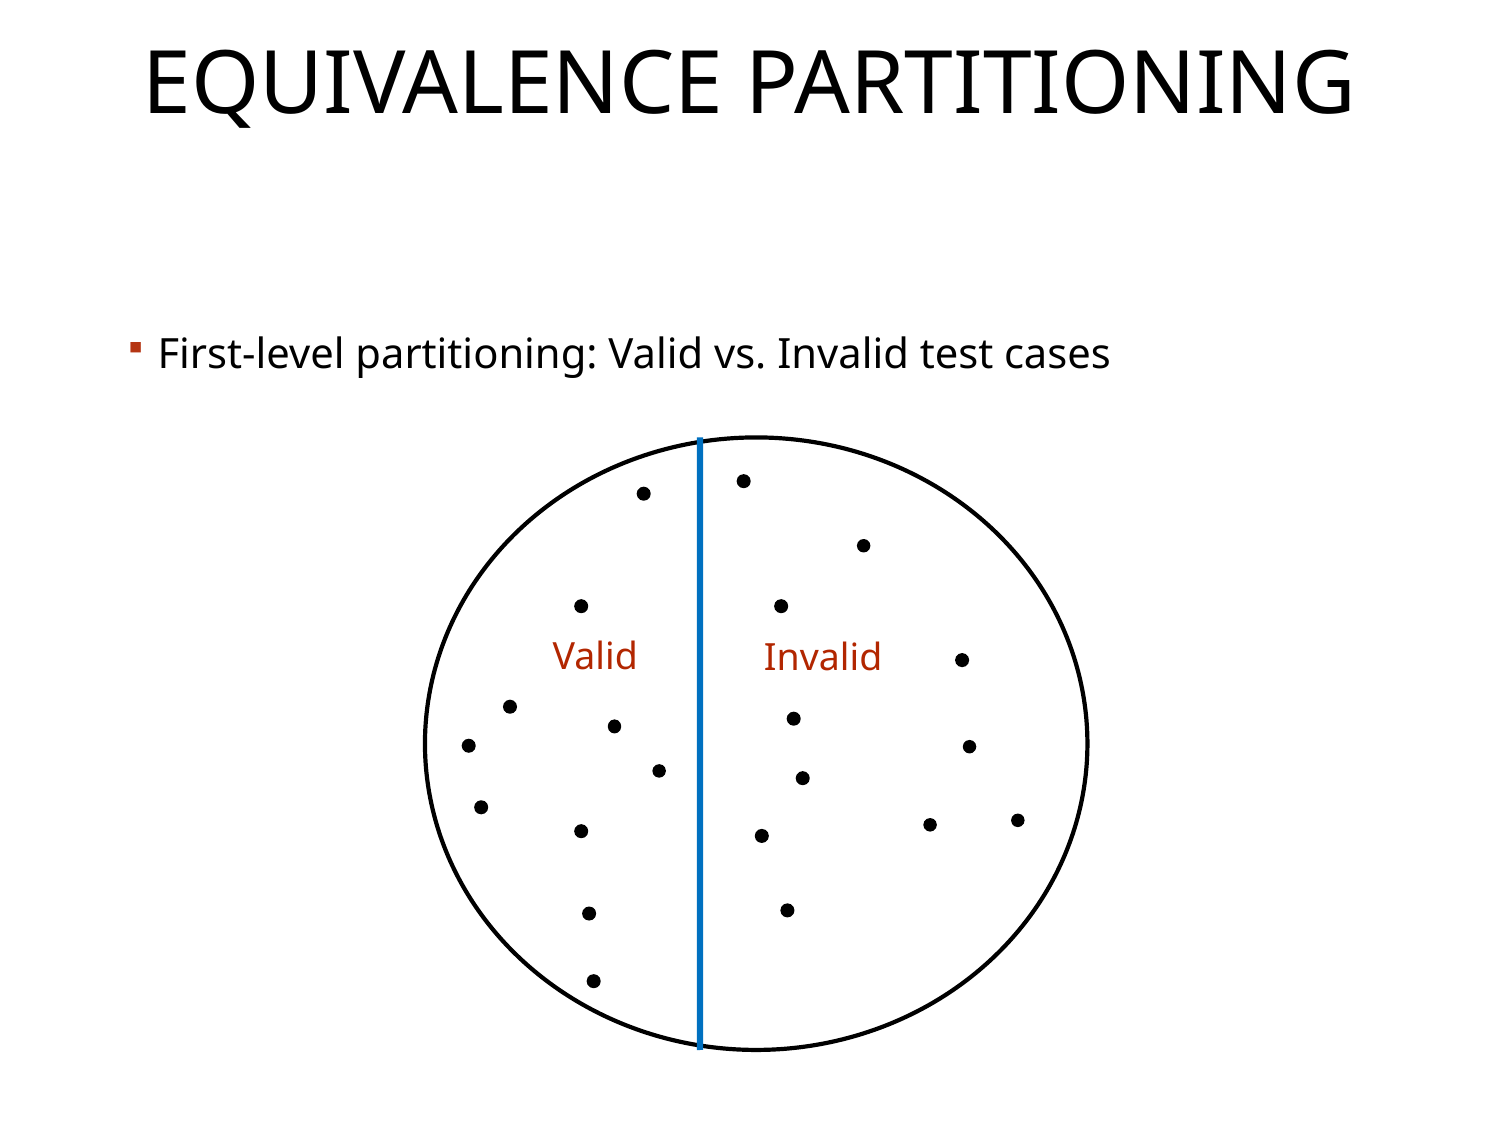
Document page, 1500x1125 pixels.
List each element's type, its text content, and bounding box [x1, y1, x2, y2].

text_box [924, 818, 937, 831]
text_box [955, 653, 969, 667]
text_box [587, 974, 600, 988]
text_box [781, 904, 794, 917]
text_box [462, 739, 475, 753]
list First-level partitioning: Valid vs. Invalid test cases [112, 324, 1388, 463]
text_box [787, 712, 800, 725]
text_box [755, 829, 769, 843]
text_box [503, 700, 517, 713]
text_box [574, 599, 588, 613]
text_box [774, 599, 788, 613]
text_box [737, 474, 750, 488]
text_box [574, 824, 588, 838]
text_box [857, 539, 870, 552]
text_box [424, 437, 1088, 1050]
text_box [653, 764, 666, 777]
text_box [637, 487, 650, 500]
text_box [582, 907, 596, 920]
text_box [474, 801, 488, 814]
title Equivalence Partitioning [0, 0, 1500, 171]
text_box [963, 740, 976, 753]
text_box [1011, 814, 1024, 827]
text_box [796, 771, 809, 785]
text_box [608, 720, 621, 733]
